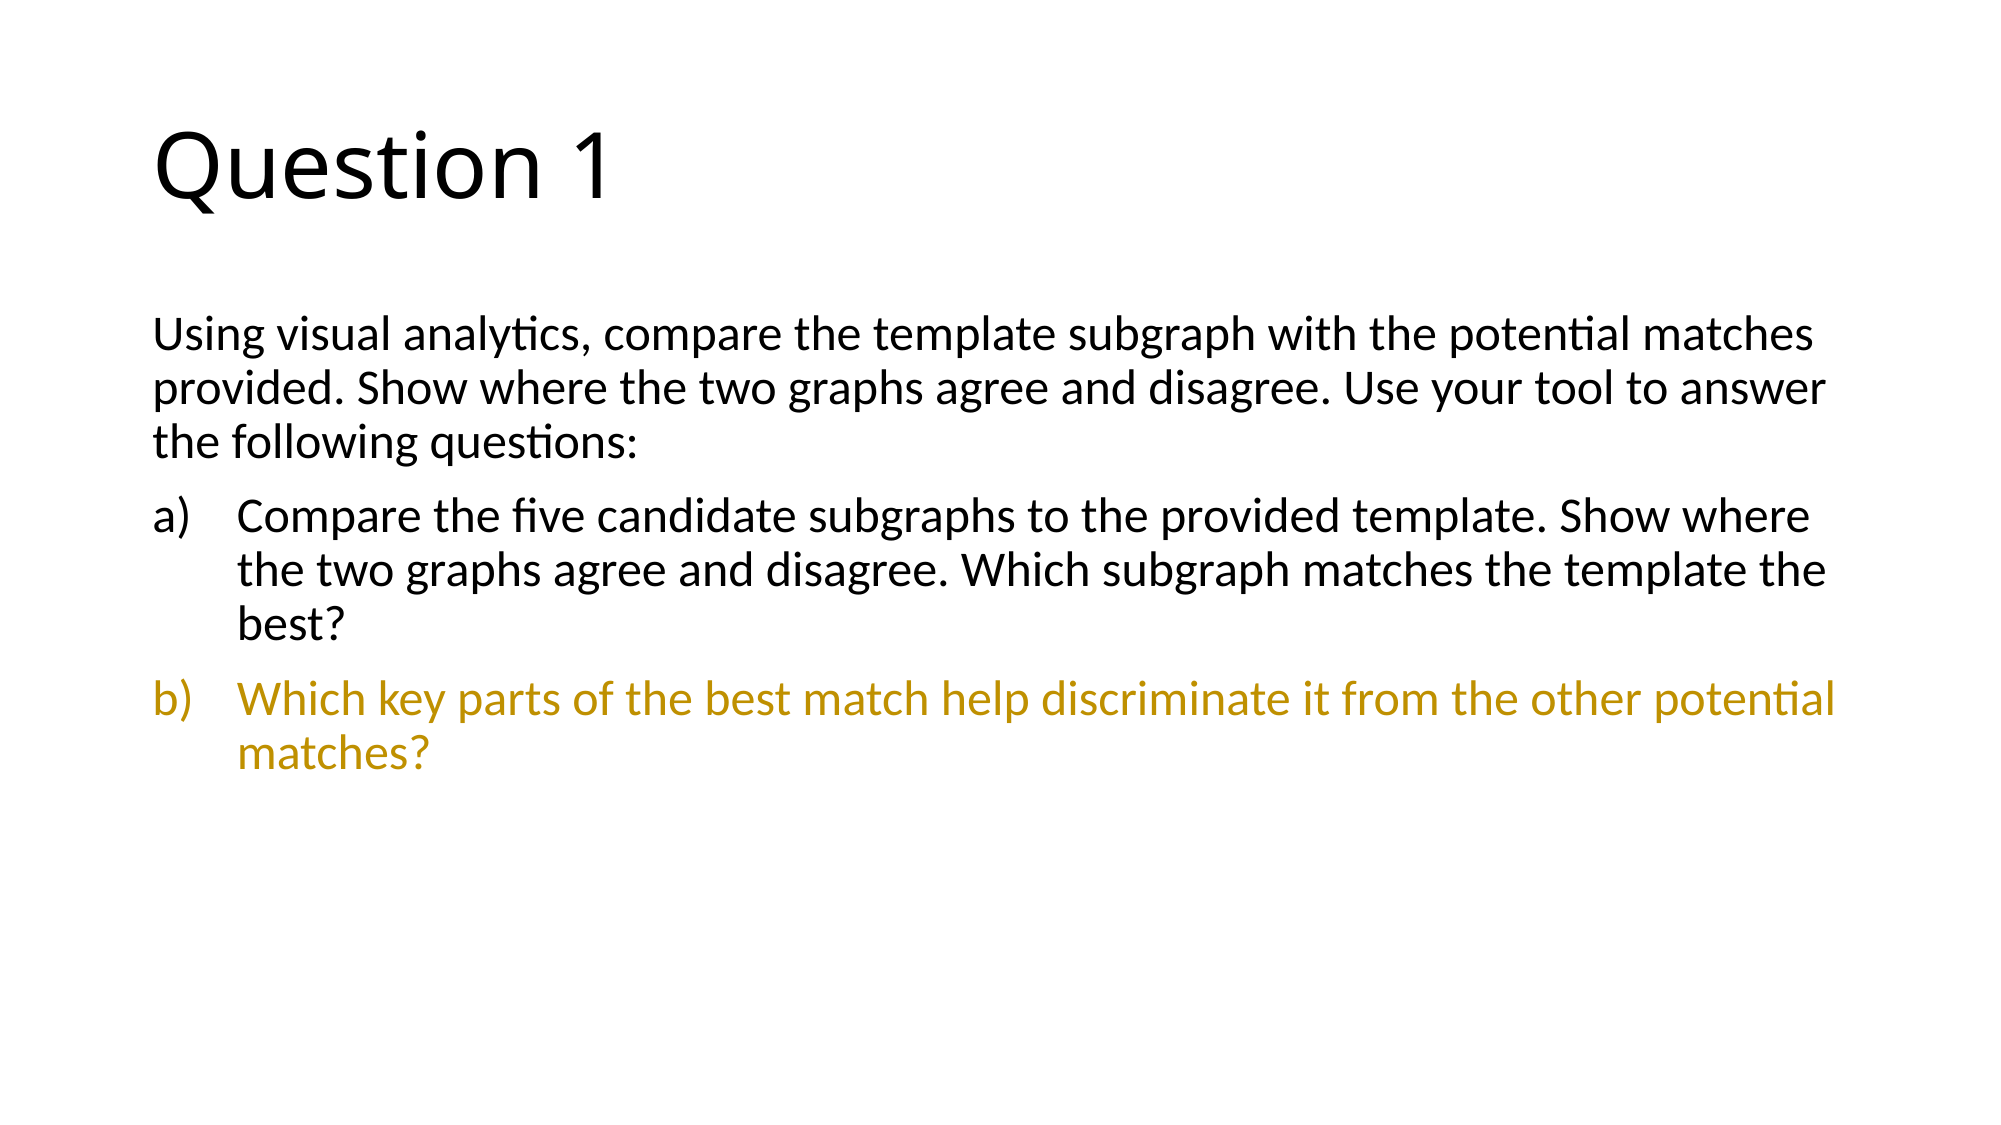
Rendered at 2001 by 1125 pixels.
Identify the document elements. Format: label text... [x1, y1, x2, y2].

list Using visual analytics, compare the template subgraph with the potential matches provided. Show where the two graphs agree and disagree. Use your tool to answer the following questions: Compare the five candidate subgraphs to the provided template. Show where the two graphs agree and disagree. Which subgraph matches the template the best? Which key parts of the best match help discriminate it from the other potential matches? [137, 299, 1863, 1014]
title Question 1 [137, 59, 1863, 278]
